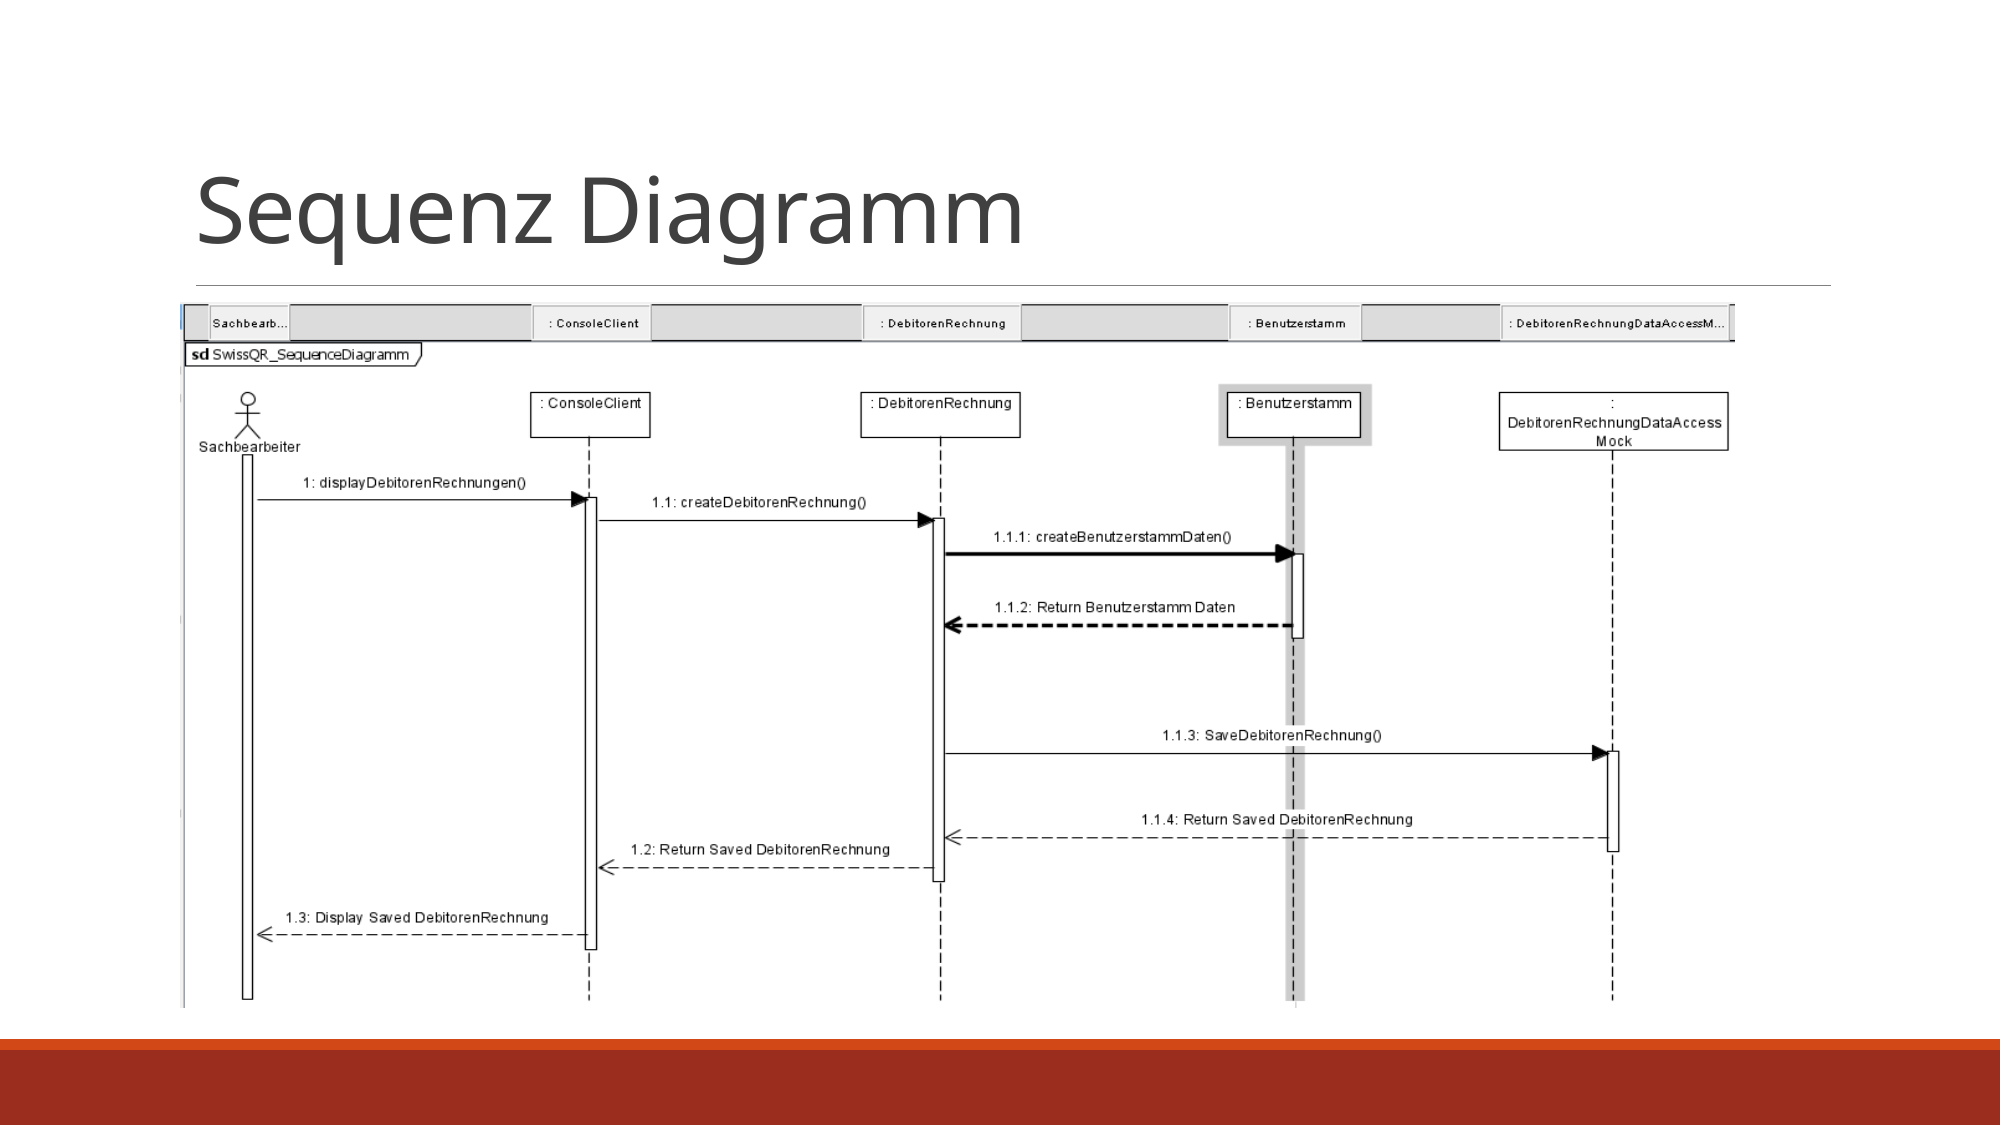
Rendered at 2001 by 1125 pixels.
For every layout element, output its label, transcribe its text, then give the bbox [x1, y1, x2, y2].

picture [179, 302, 1735, 1008]
title Sequenz Diagramm [180, 31, 1830, 270]
